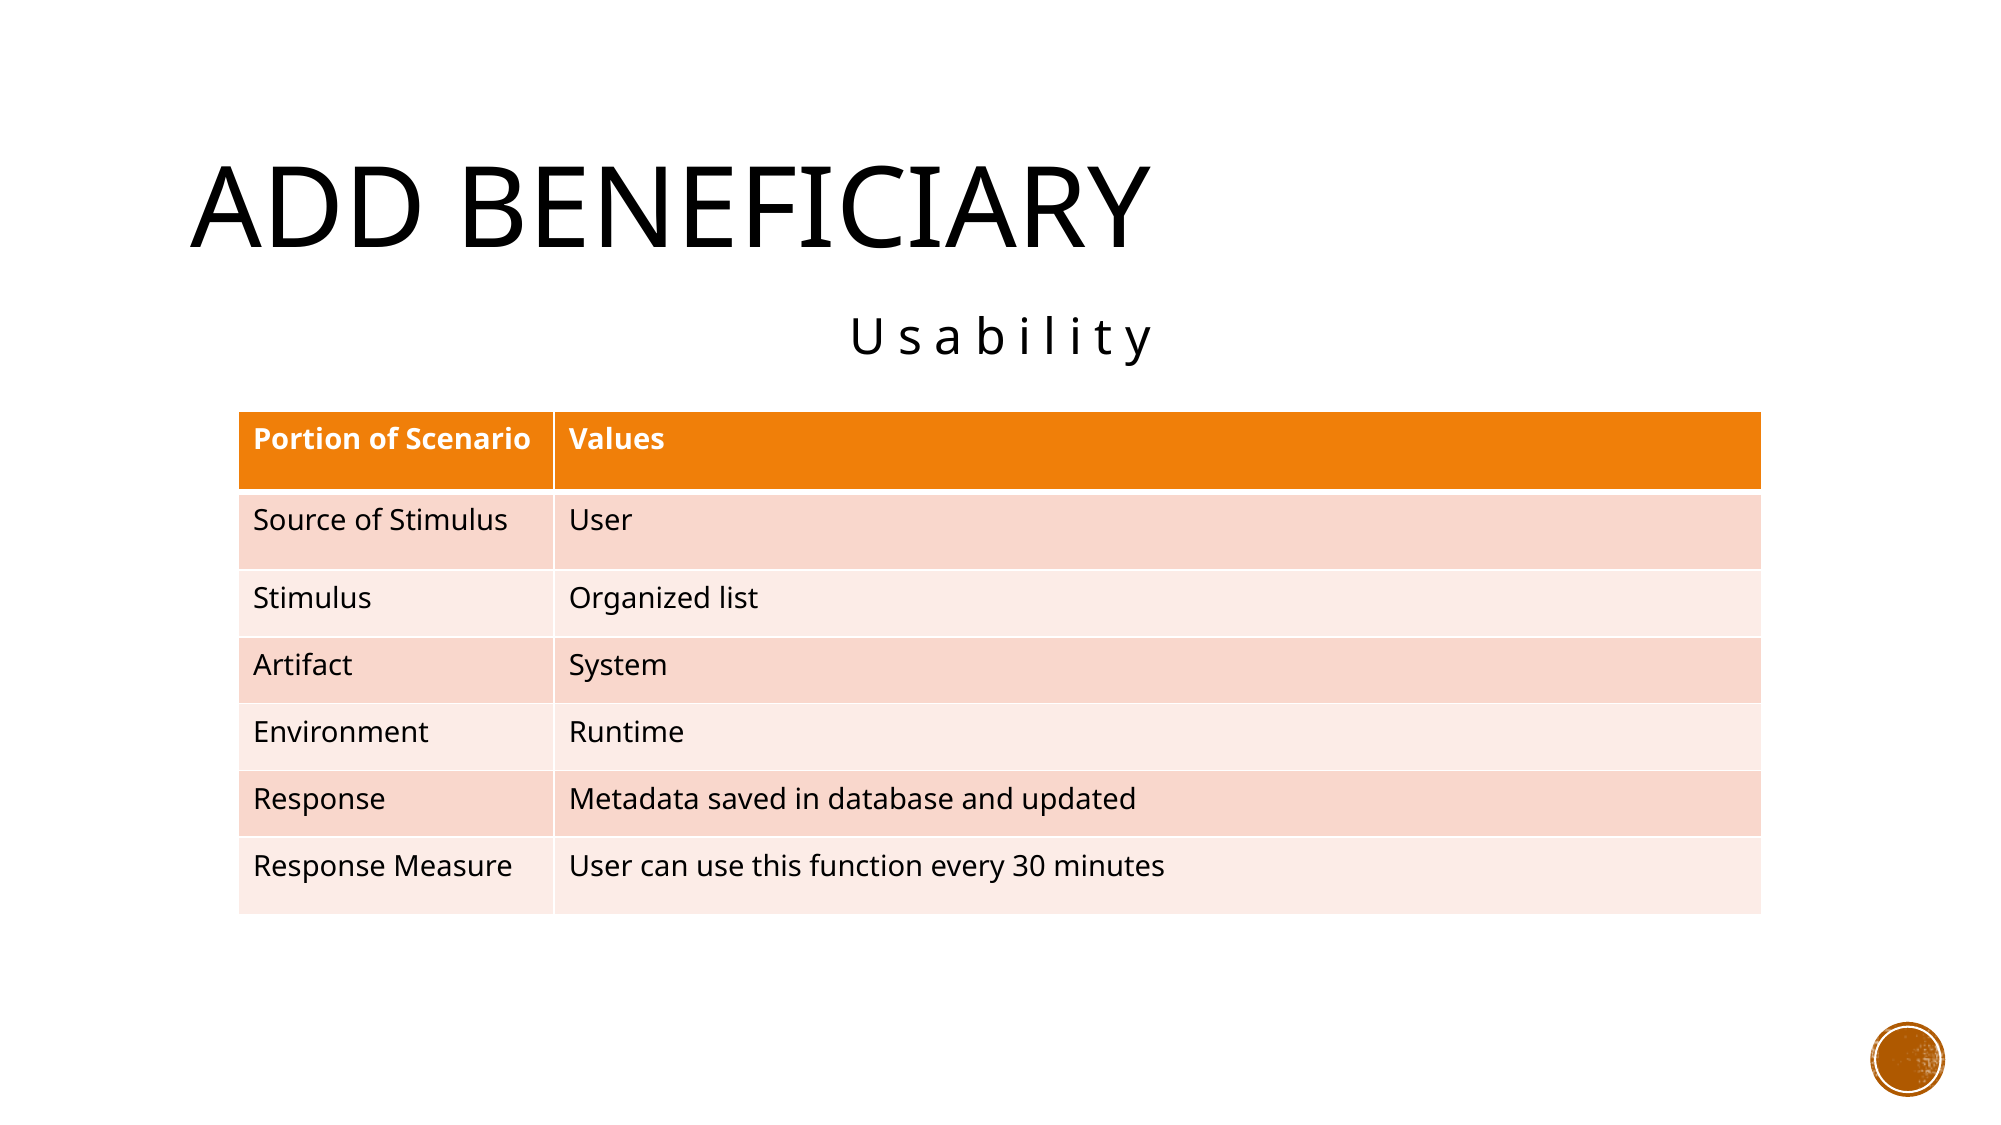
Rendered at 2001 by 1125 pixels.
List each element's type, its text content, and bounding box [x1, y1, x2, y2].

table_header Values [555, 412, 1761, 489]
table_cell Response [239, 771, 553, 836]
title Add beneficiary [175, 79, 1826, 344]
table_cell Artifact [239, 638, 553, 703]
table_cell Metadata saved in database and updated [555, 771, 1761, 836]
table_cell Stimulus [239, 571, 553, 636]
list Usability [238, 304, 1763, 410]
table_cell User can use this function every 30 minutes [555, 838, 1761, 914]
table_cell Runtime [555, 704, 1761, 770]
table_cell User [555, 495, 1761, 569]
table_cell Response Measure [239, 838, 553, 914]
table_header Portion of Scenario [239, 412, 553, 489]
table_cell Organized list [555, 571, 1761, 636]
table_cell Environment [239, 704, 553, 770]
table_cell Source of Stimulus [239, 495, 553, 569]
table_cell System [555, 638, 1761, 703]
